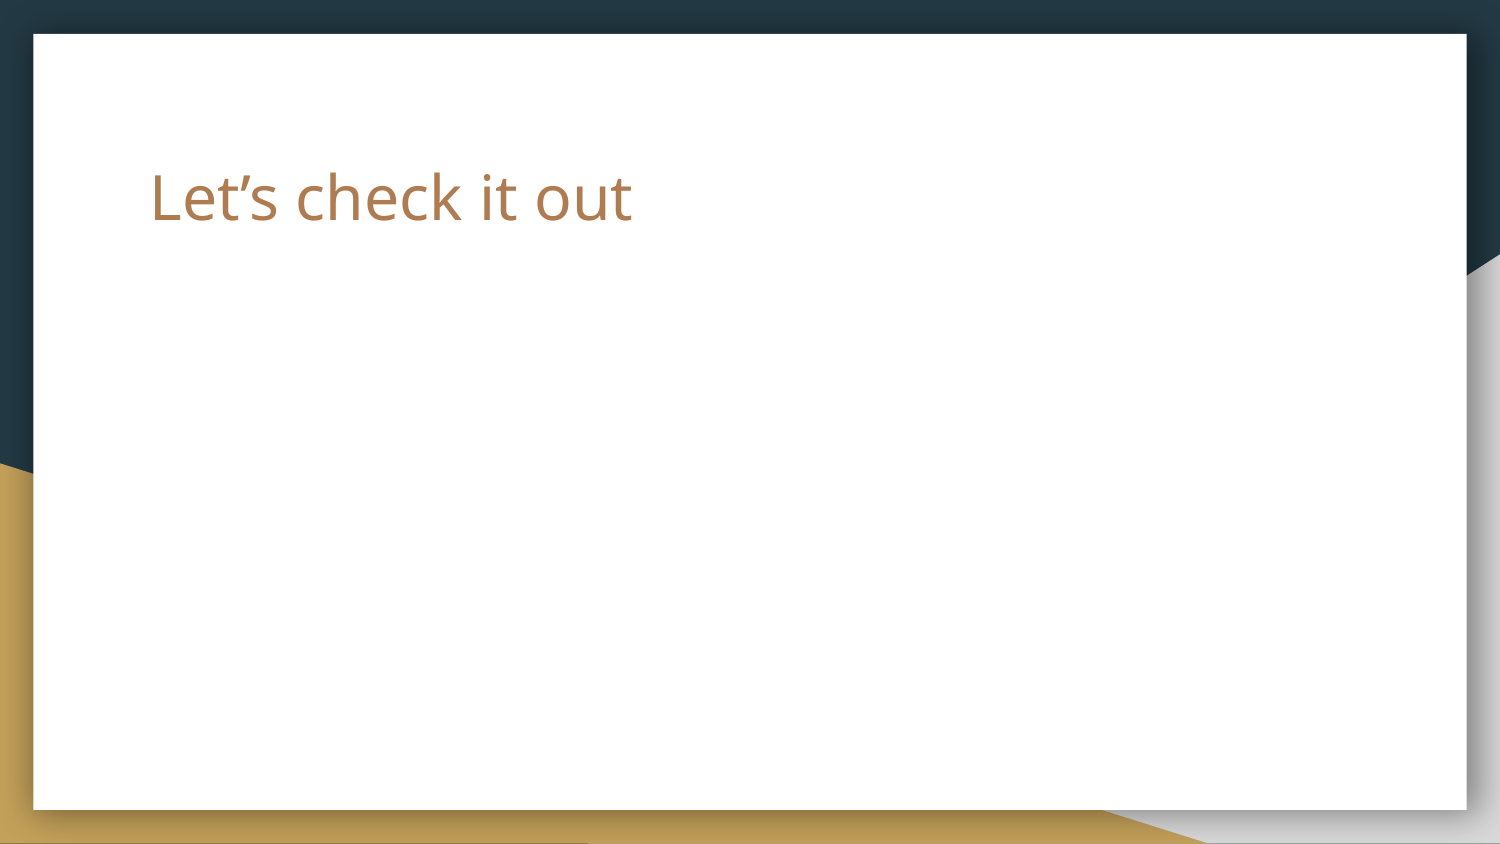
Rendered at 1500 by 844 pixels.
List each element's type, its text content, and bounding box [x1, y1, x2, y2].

title Let’s check it out [134, 138, 1366, 296]
